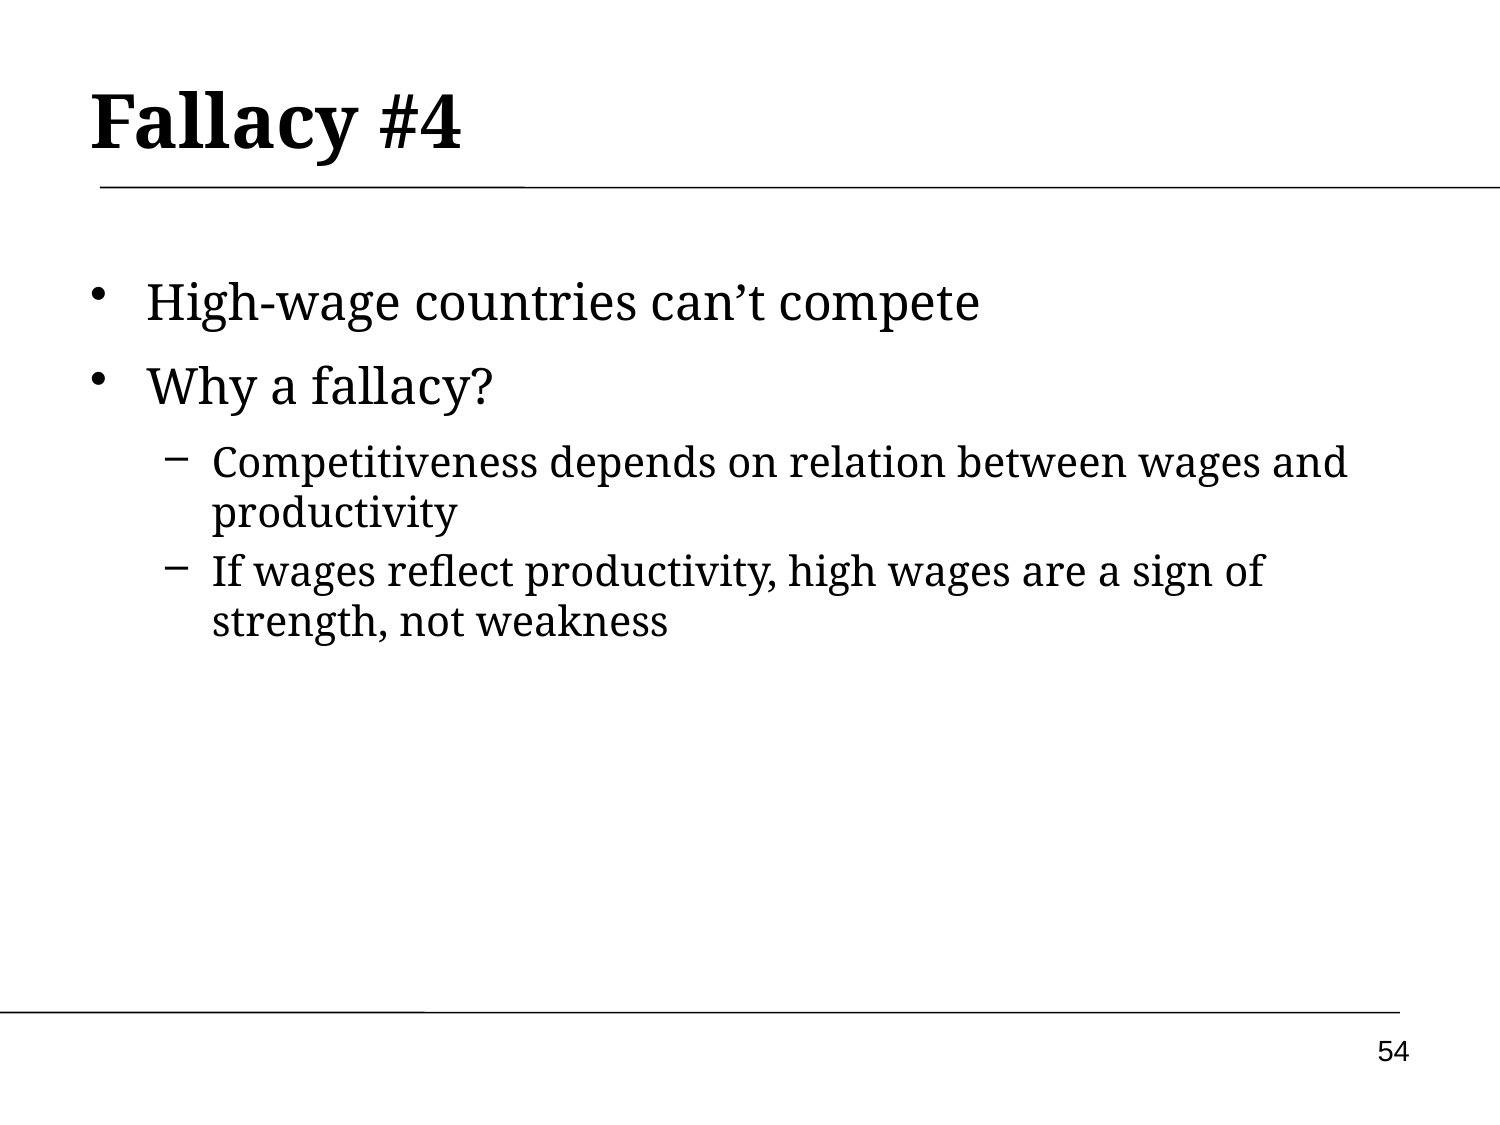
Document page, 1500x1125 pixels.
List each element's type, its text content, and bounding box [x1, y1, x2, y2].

list High-wage countries can’t compete Why a fallacy? Competitiveness depends on relation between wages and productivity If wages reflect productivity, high wages are a sign of strength, not weakness [74, 262, 1426, 1006]
slide_number 54 [1074, 1024, 1426, 1103]
title Fallacy #4 [74, 49, 1426, 188]
